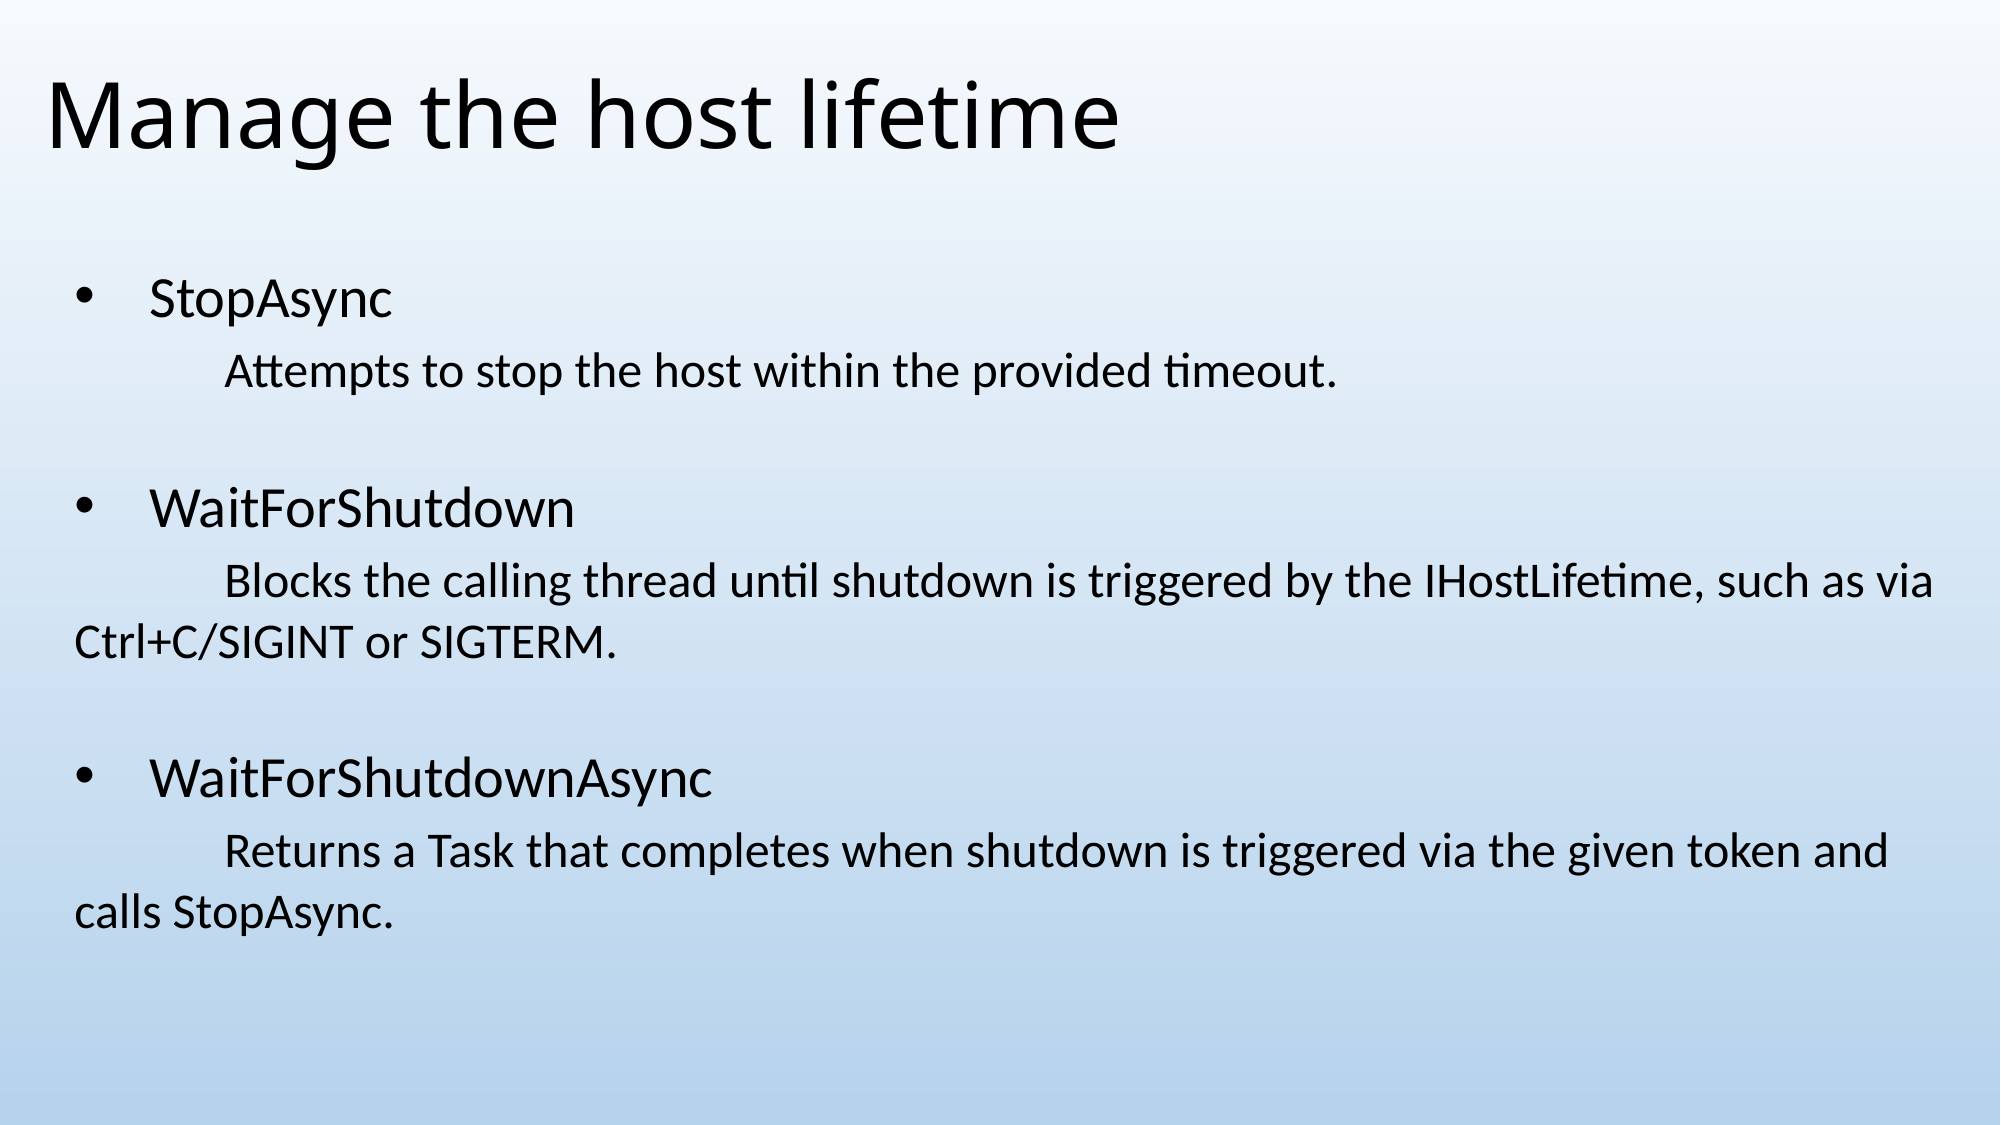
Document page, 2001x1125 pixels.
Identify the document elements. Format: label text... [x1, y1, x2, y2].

title Manage the host lifetime [29, 9, 1755, 228]
text_box StopAsync Attempts to stop the host within the provided timeout. WaitForShutdown Blocks the calling thread until shutdown is triggered by the IHostLifetime, such as via Ctrl+C/SIGINT or SIGTERM. WaitForShutdownAsync Returns a Task that completes when shutdown is triggered via the given token and calls StopAsync. [59, 181, 2000, 1017]
